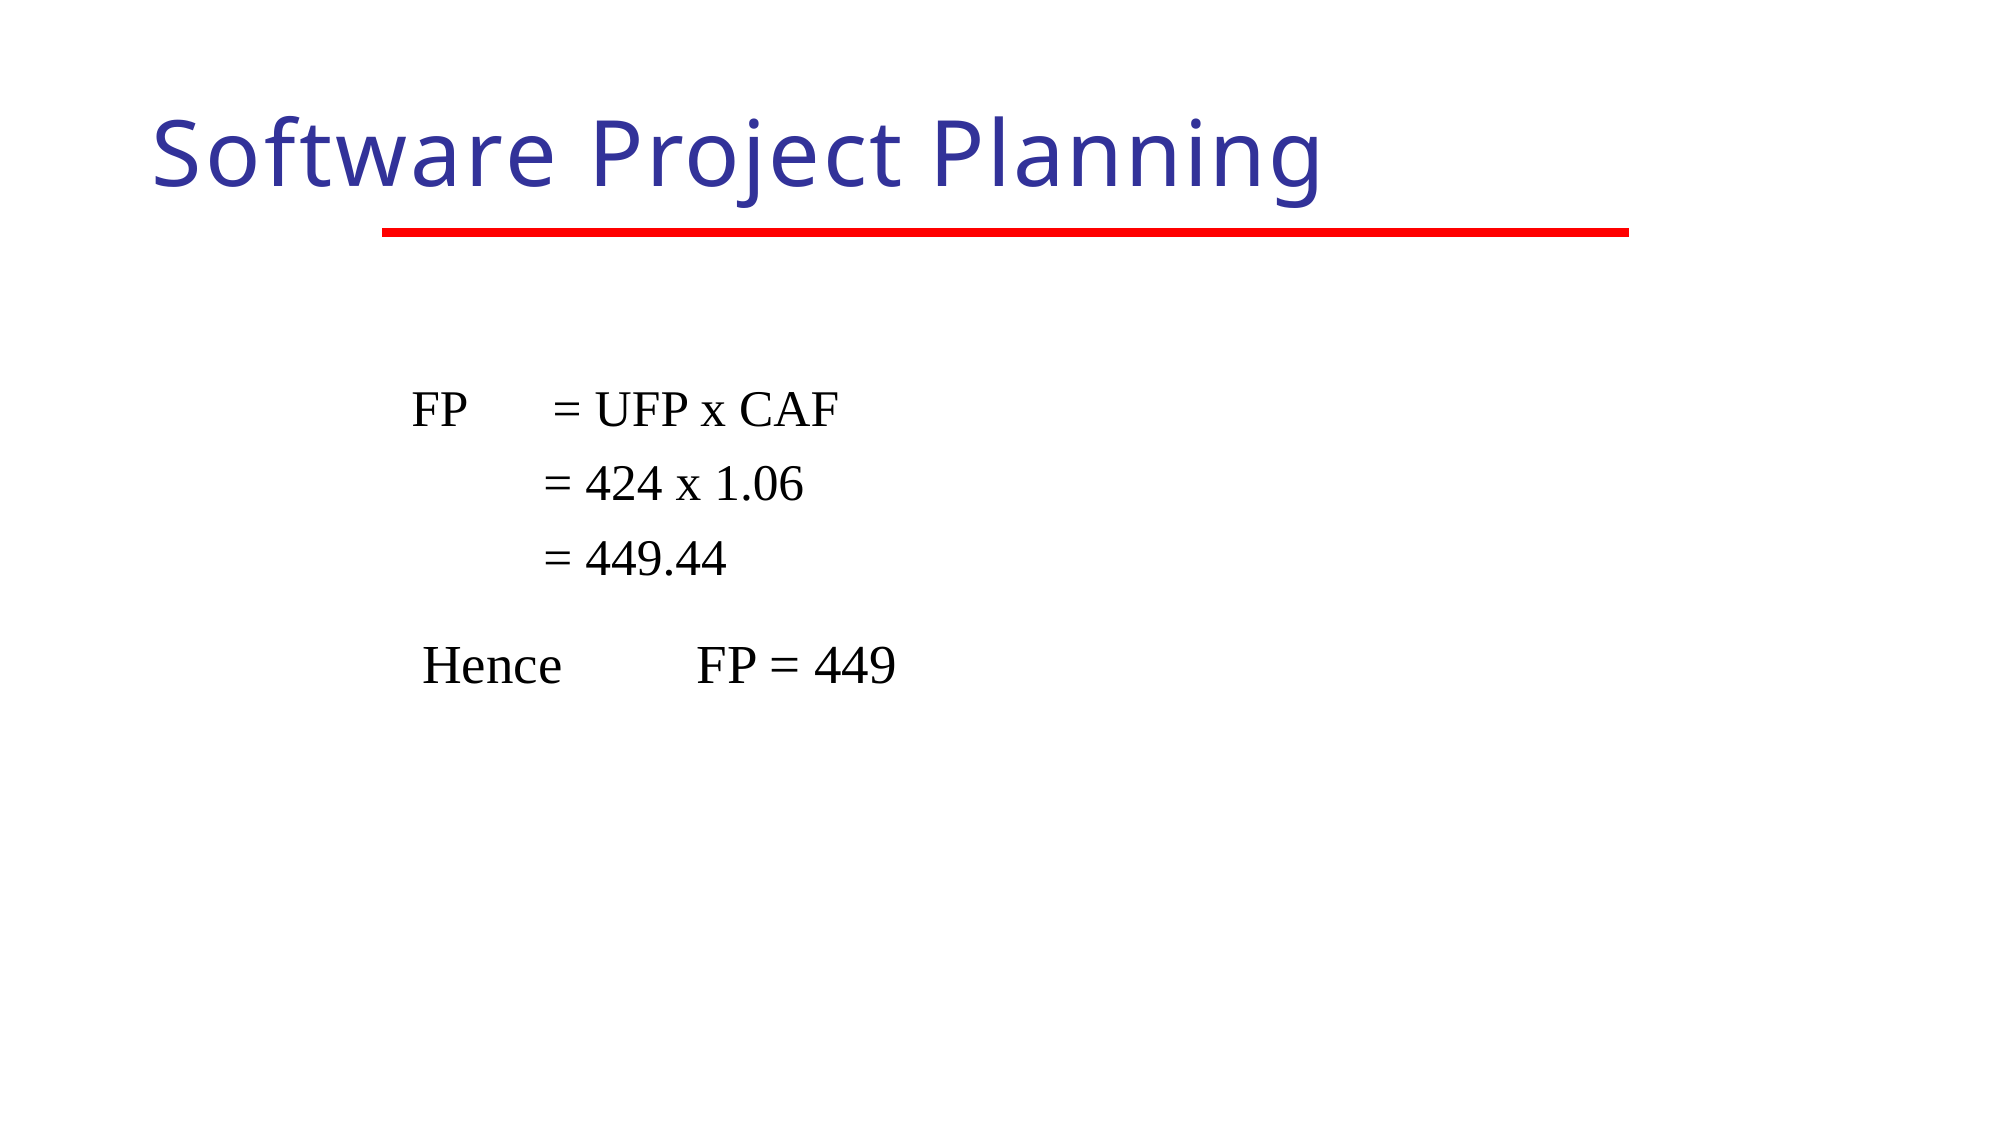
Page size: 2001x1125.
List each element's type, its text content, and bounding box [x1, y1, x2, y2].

title Software Project Planning [150, 54, 1347, 245]
text_box FP = UFP x CAF = 424 x 1.06 = 449.44 Hence FP = 449 [401, 366, 989, 695]
